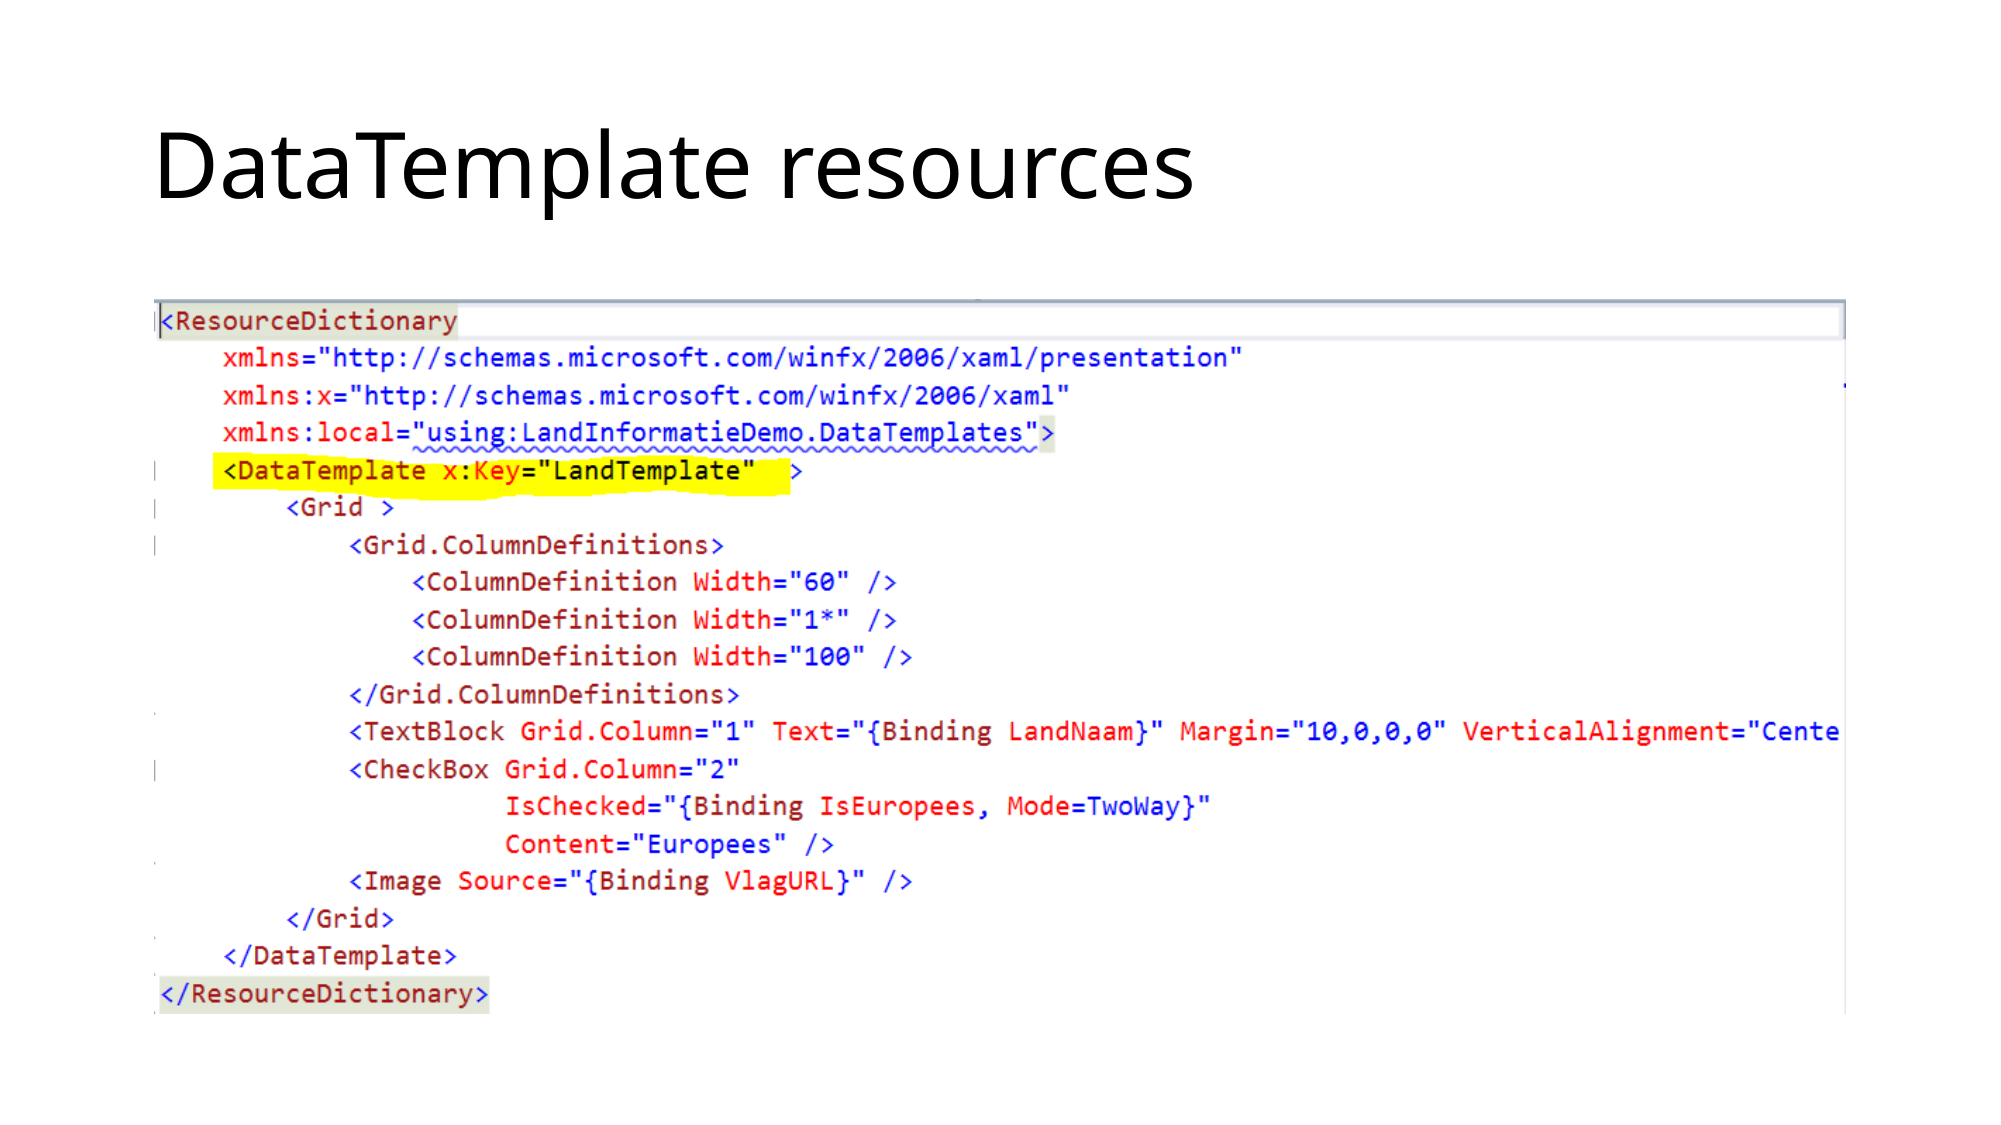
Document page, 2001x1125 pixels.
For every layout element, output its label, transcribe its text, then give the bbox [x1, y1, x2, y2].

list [154, 299, 1846, 1014]
title DataTemplate resources [137, 59, 1863, 278]
